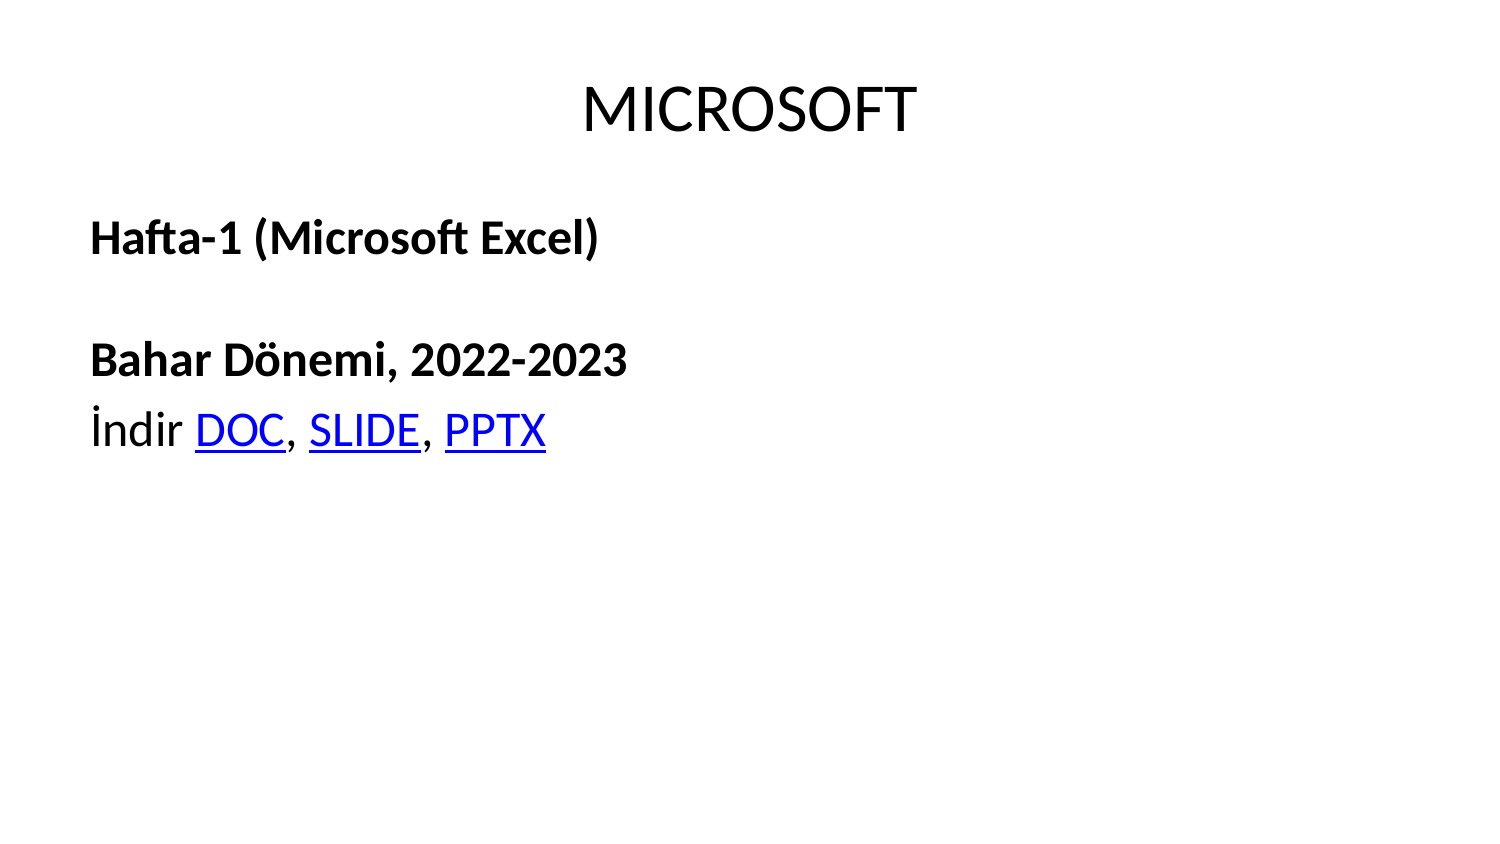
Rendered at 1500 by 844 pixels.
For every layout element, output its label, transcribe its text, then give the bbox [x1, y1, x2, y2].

title MICROSOFT [75, 33, 1425, 175]
list Hafta-1 (Microsoft Excel) Bahar Dönemi, 2022-2023 İndir DOC, SLIDE, PPTX [75, 196, 1425, 754]
